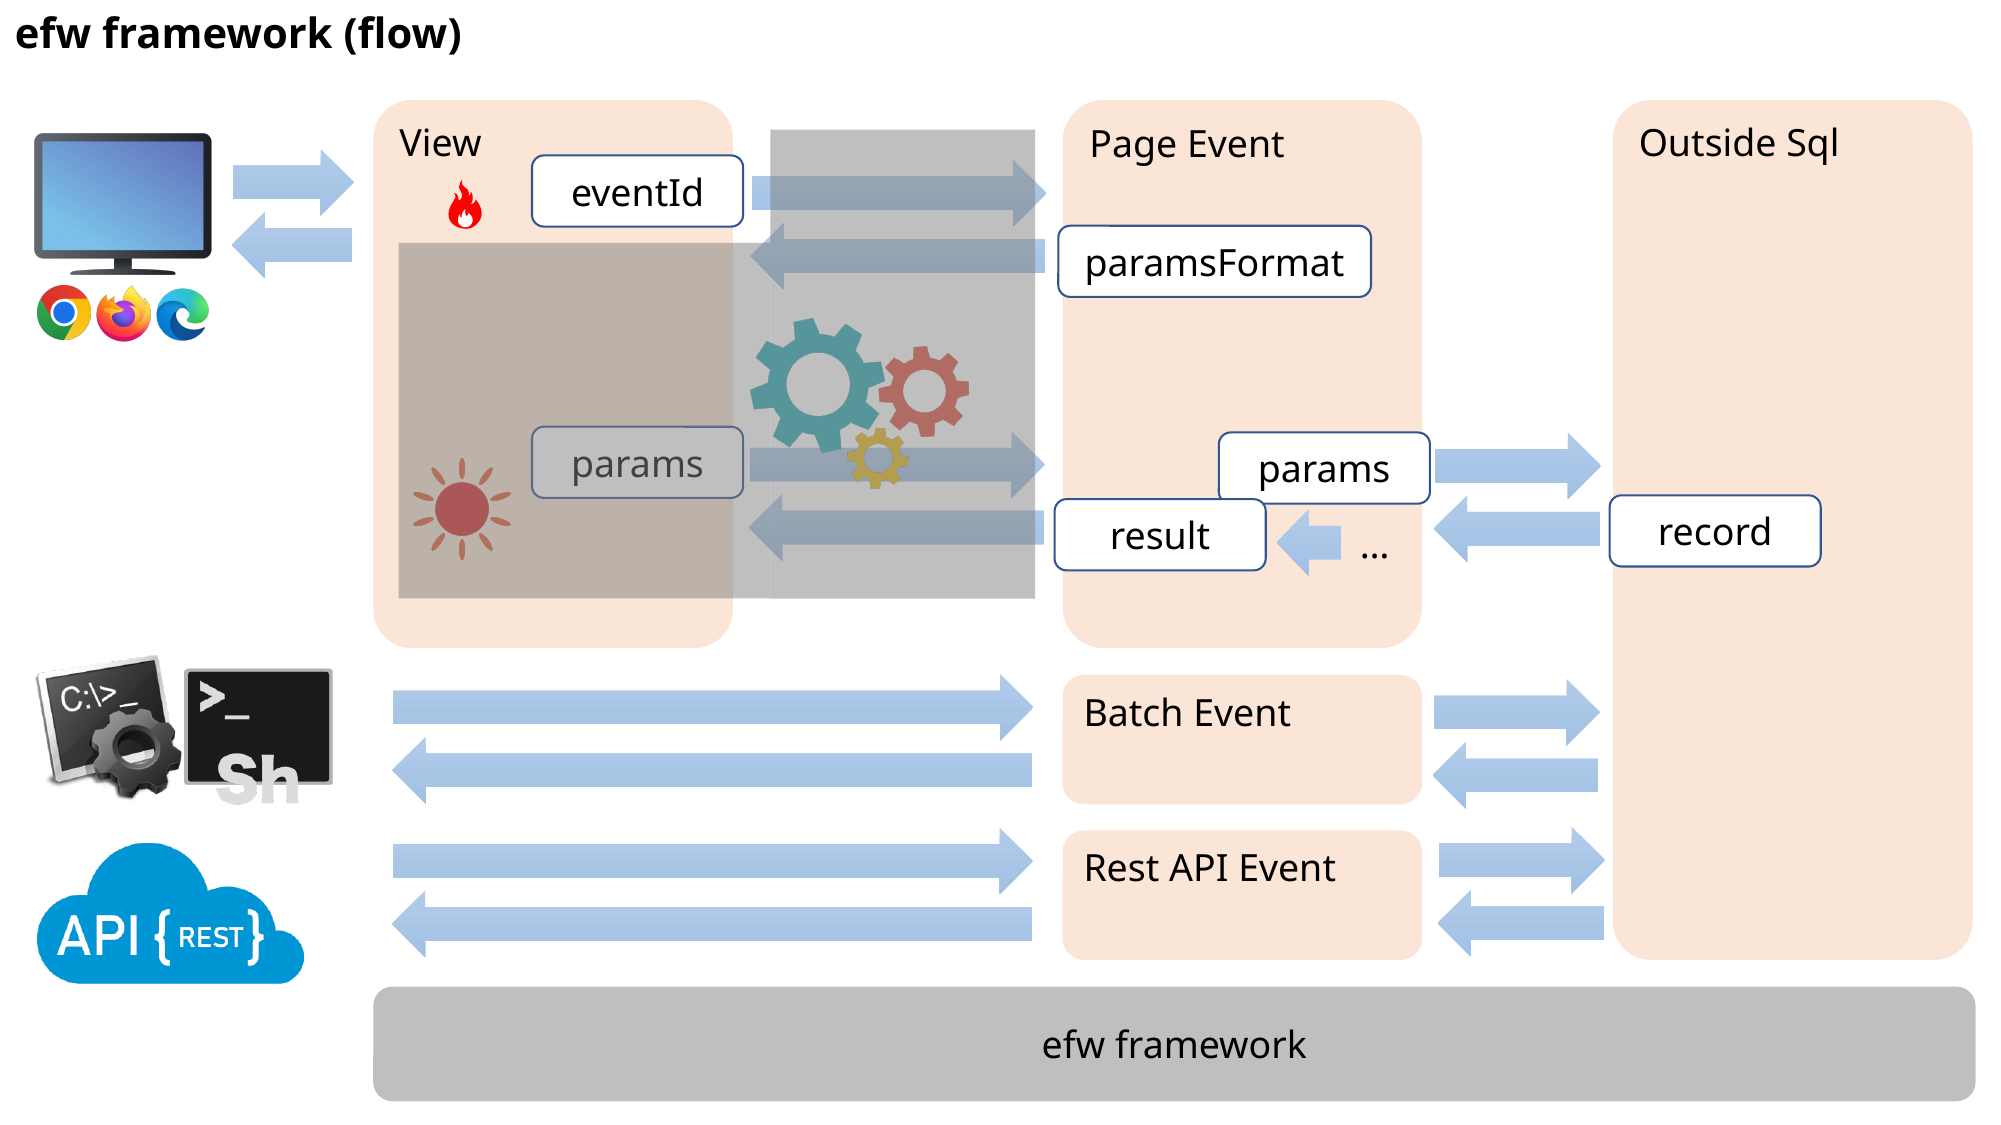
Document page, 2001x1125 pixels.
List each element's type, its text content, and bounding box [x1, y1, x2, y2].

text_box [1433, 677, 1601, 747]
picture [7, 651, 333, 1006]
text_box [391, 889, 1033, 959]
text_box [391, 735, 1033, 805]
text_box [392, 672, 1035, 742]
picture [443, 177, 487, 231]
text_box … [1344, 513, 1434, 574]
text_box [1436, 888, 1605, 958]
text_box [1036, 181, 1048, 205]
text_box Batch Event [1060, 673, 1424, 806]
text_box Outside Sql [1611, 98, 1975, 962]
text_box eventId [530, 154, 745, 228]
text_box paramsFormat [1057, 224, 1373, 298]
text_box [1434, 431, 1602, 501]
text_box Rest API Event [1060, 828, 1424, 962]
text_box [232, 147, 355, 217]
text_box [1036, 510, 1045, 545]
text_box efw framework [371, 985, 1978, 1103]
text_box [1036, 238, 1046, 274]
text_box params [1217, 431, 1431, 505]
text_box View [371, 98, 735, 650]
text_box [763, 235, 770, 242]
picture [404, 451, 520, 567]
text_box [770, 129, 1036, 599]
text_box [1431, 740, 1600, 810]
picture [749, 318, 969, 490]
text_box [1036, 454, 1046, 475]
text_box [398, 242, 771, 599]
text_box [1275, 507, 1342, 578]
text_box record [1608, 494, 1822, 568]
text_box [1438, 825, 1606, 895]
text_box efw framework (flow) [0, 0, 2000, 68]
text_box [392, 826, 1034, 896]
text_box [230, 210, 354, 280]
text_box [25, 101, 222, 342]
text_box result [1053, 498, 1267, 572]
text_box Page Event [1060, 98, 1424, 499]
text_box Page Event [1060, 504, 1424, 650]
text_box [751, 175, 770, 211]
text_box [1434, 494, 1601, 564]
